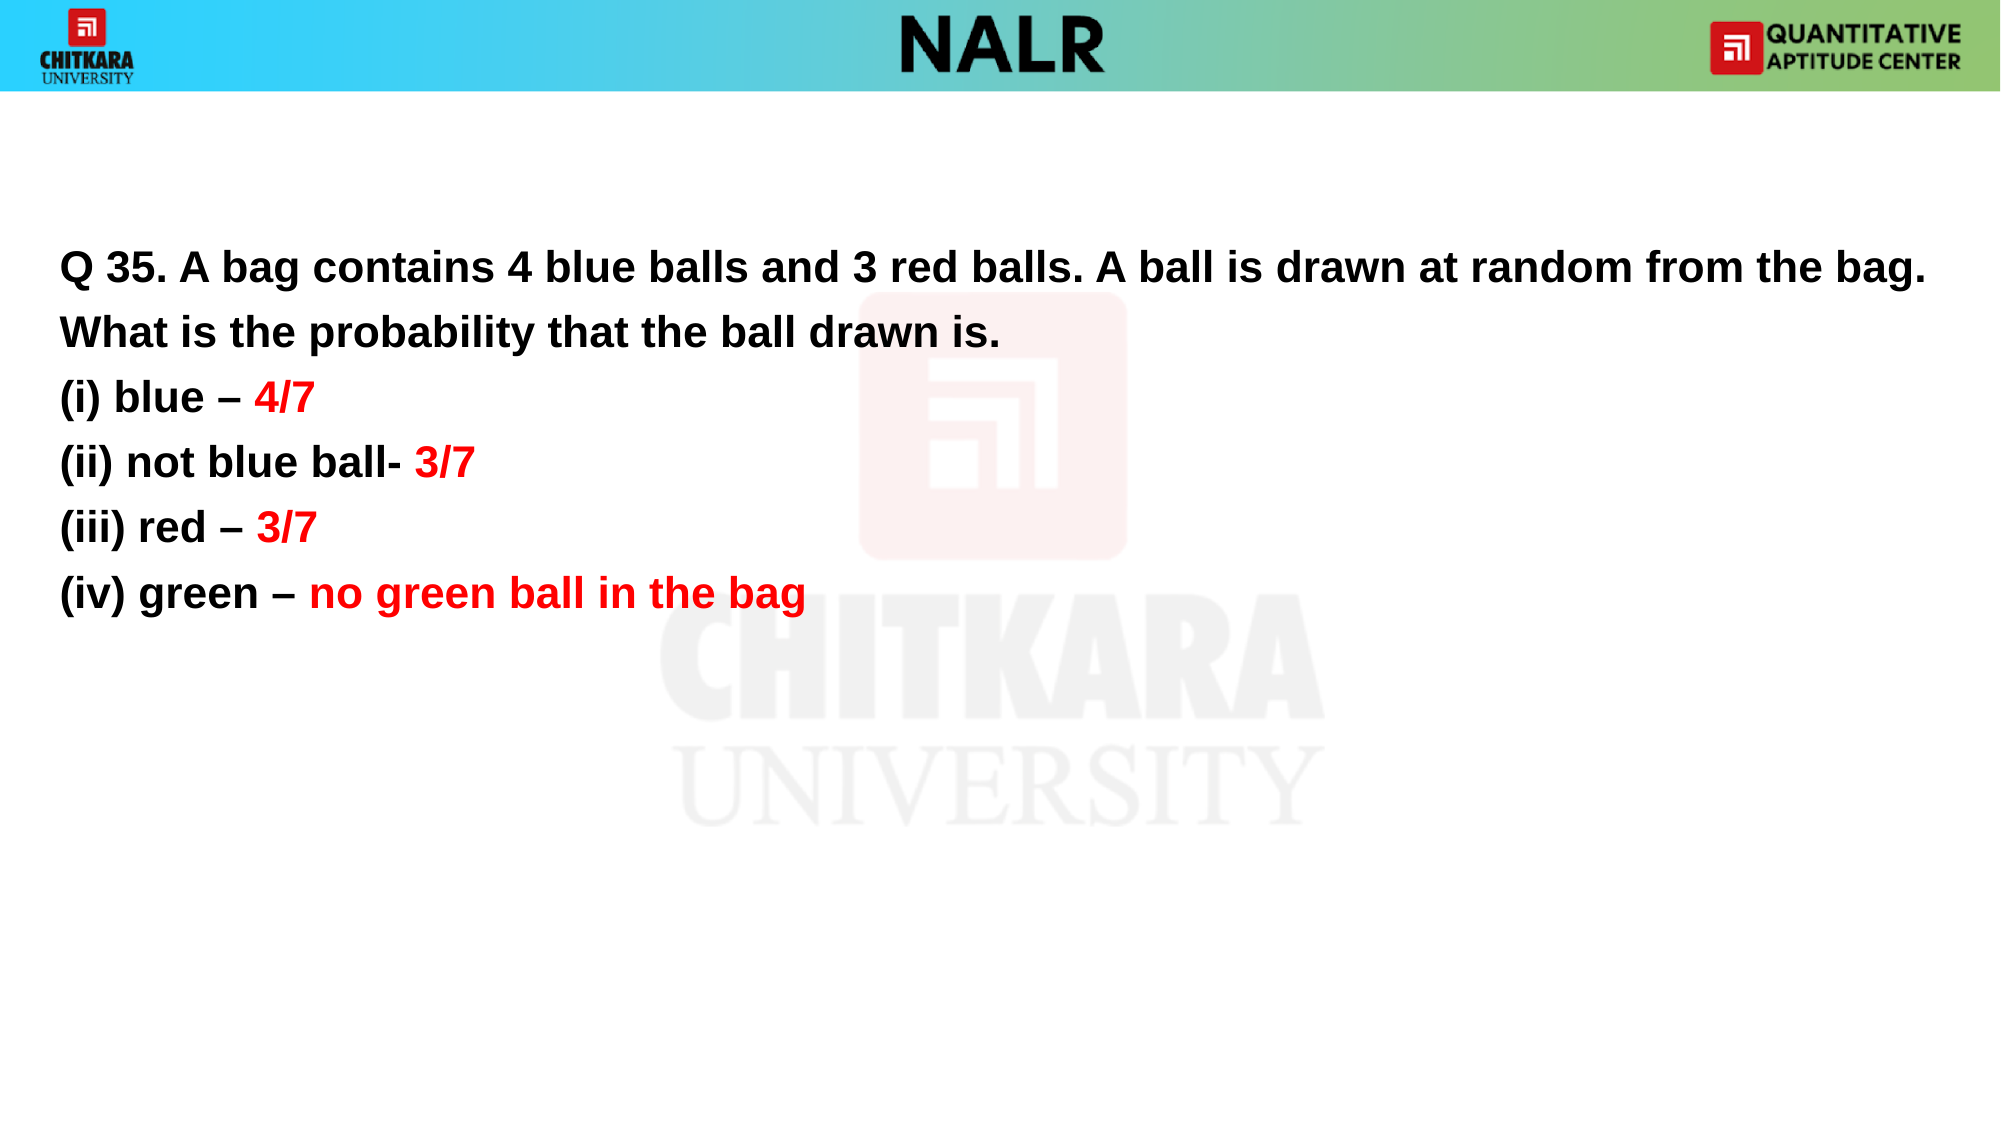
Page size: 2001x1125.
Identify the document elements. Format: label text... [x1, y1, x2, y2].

list Q 35. A bag contains 4 blue balls and 3 red balls. A ball is drawn at random from the bag. What is the probability that the ball drawn is. (i) blue – 4/7 (ii) not blue ball- 3/7 (iii) red – 3/7 (iv) green – no green ball in the bag [33, 175, 1959, 1053]
picture [0, 0, 2001, 1125]
